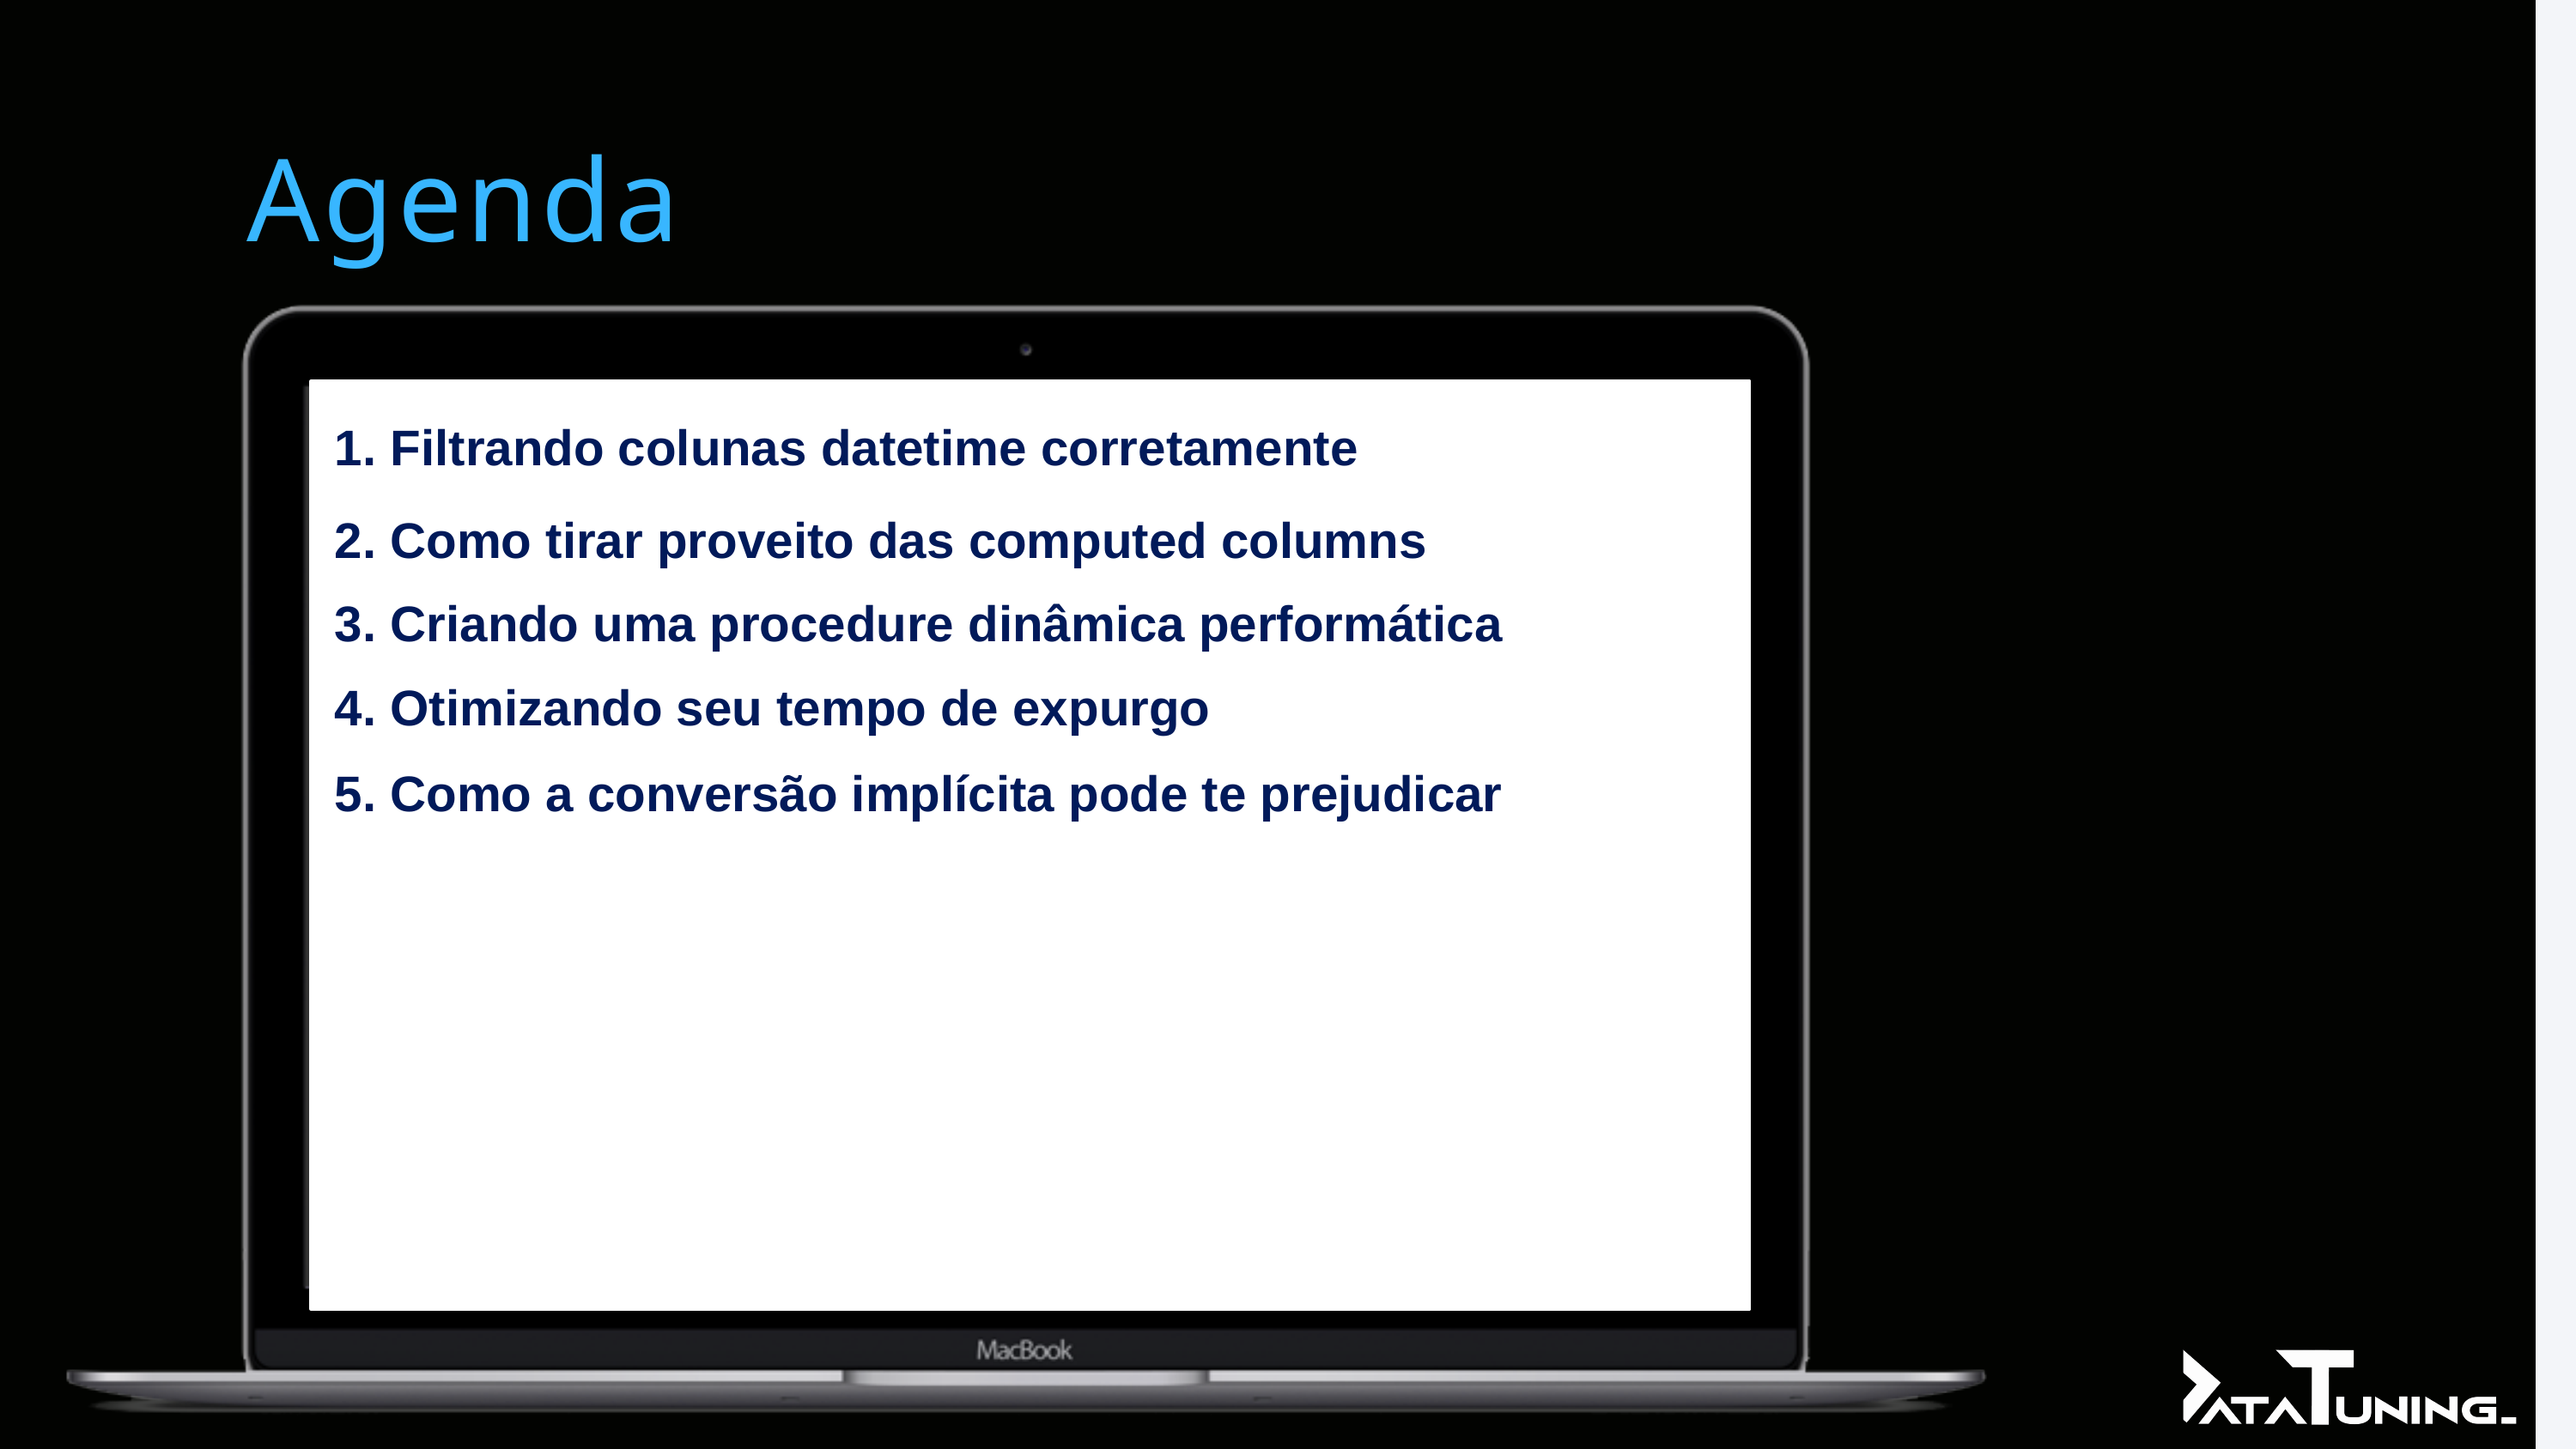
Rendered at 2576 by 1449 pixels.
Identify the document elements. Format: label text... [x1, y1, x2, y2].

picture [2183, 1340, 2517, 1433]
text_box Agenda [234, 120, 694, 203]
text_box [2536, 0, 2576, 1449]
picture [0, 206, 2130, 1449]
